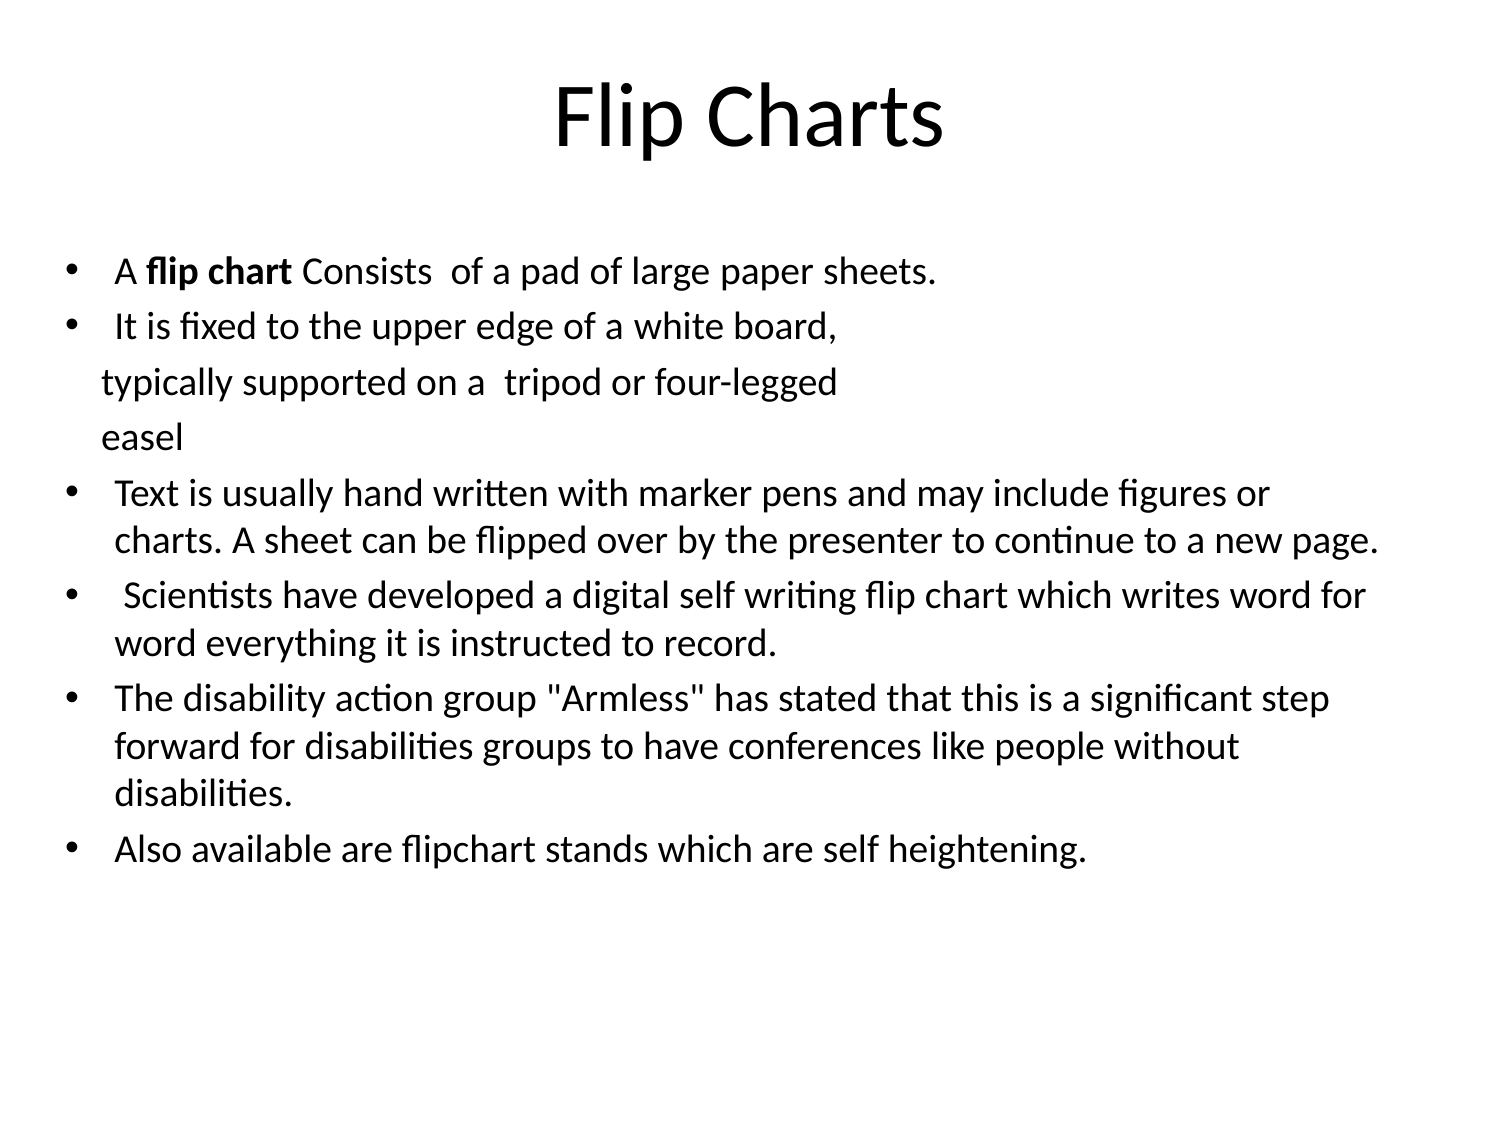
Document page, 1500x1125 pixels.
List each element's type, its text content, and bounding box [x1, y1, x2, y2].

list A flip chart Consists of a pad of large paper sheets. It is fixed to the upper edge of a white board, typically supported on a tripod or four-legged easel Text is usually hand written with marker pens and may include figures or charts. A sheet can be flipped over by the presenter to continue to a new page. Scientists have developed a digital self writing flip chart which writes word for word everything it is instructed to record. The disability action group "Armless" has stated that this is a significant step forward for disabilities groups to have conferences like people without disabilities. Also available are flipchart stands which are self heightening. [50, 237, 1400, 930]
title Flip Charts [75, 45, 1425, 175]
